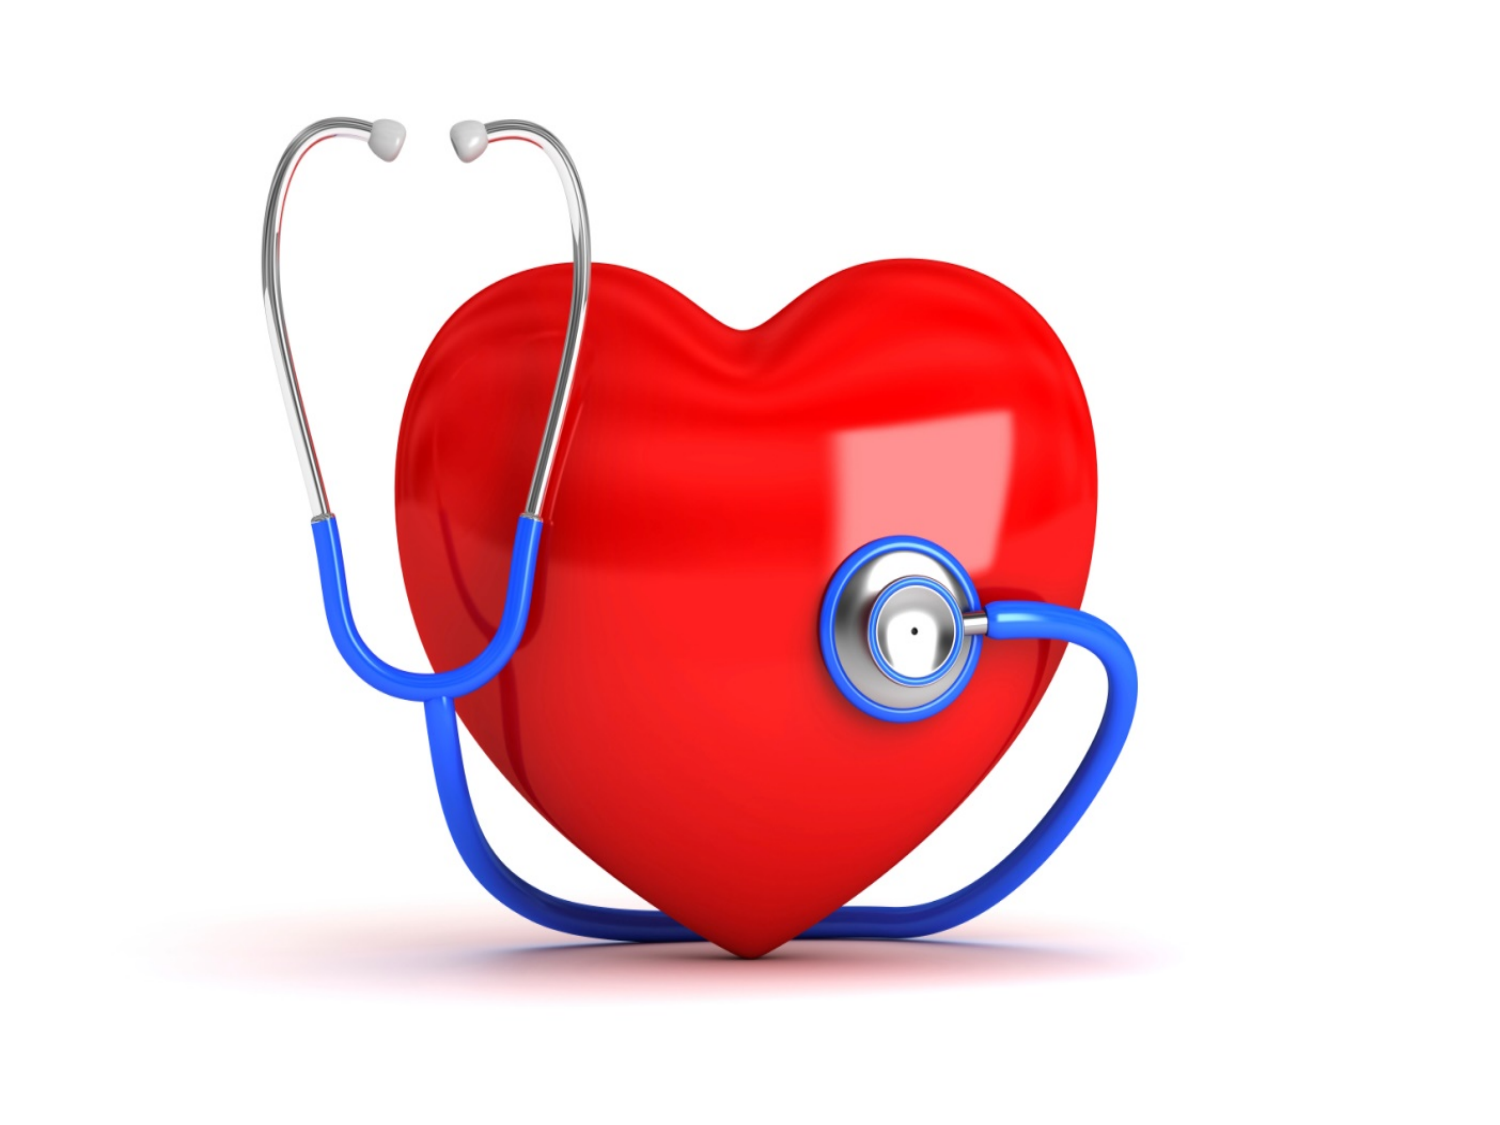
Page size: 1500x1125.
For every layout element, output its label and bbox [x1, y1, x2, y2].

list [0, 0, 1500, 1125]
